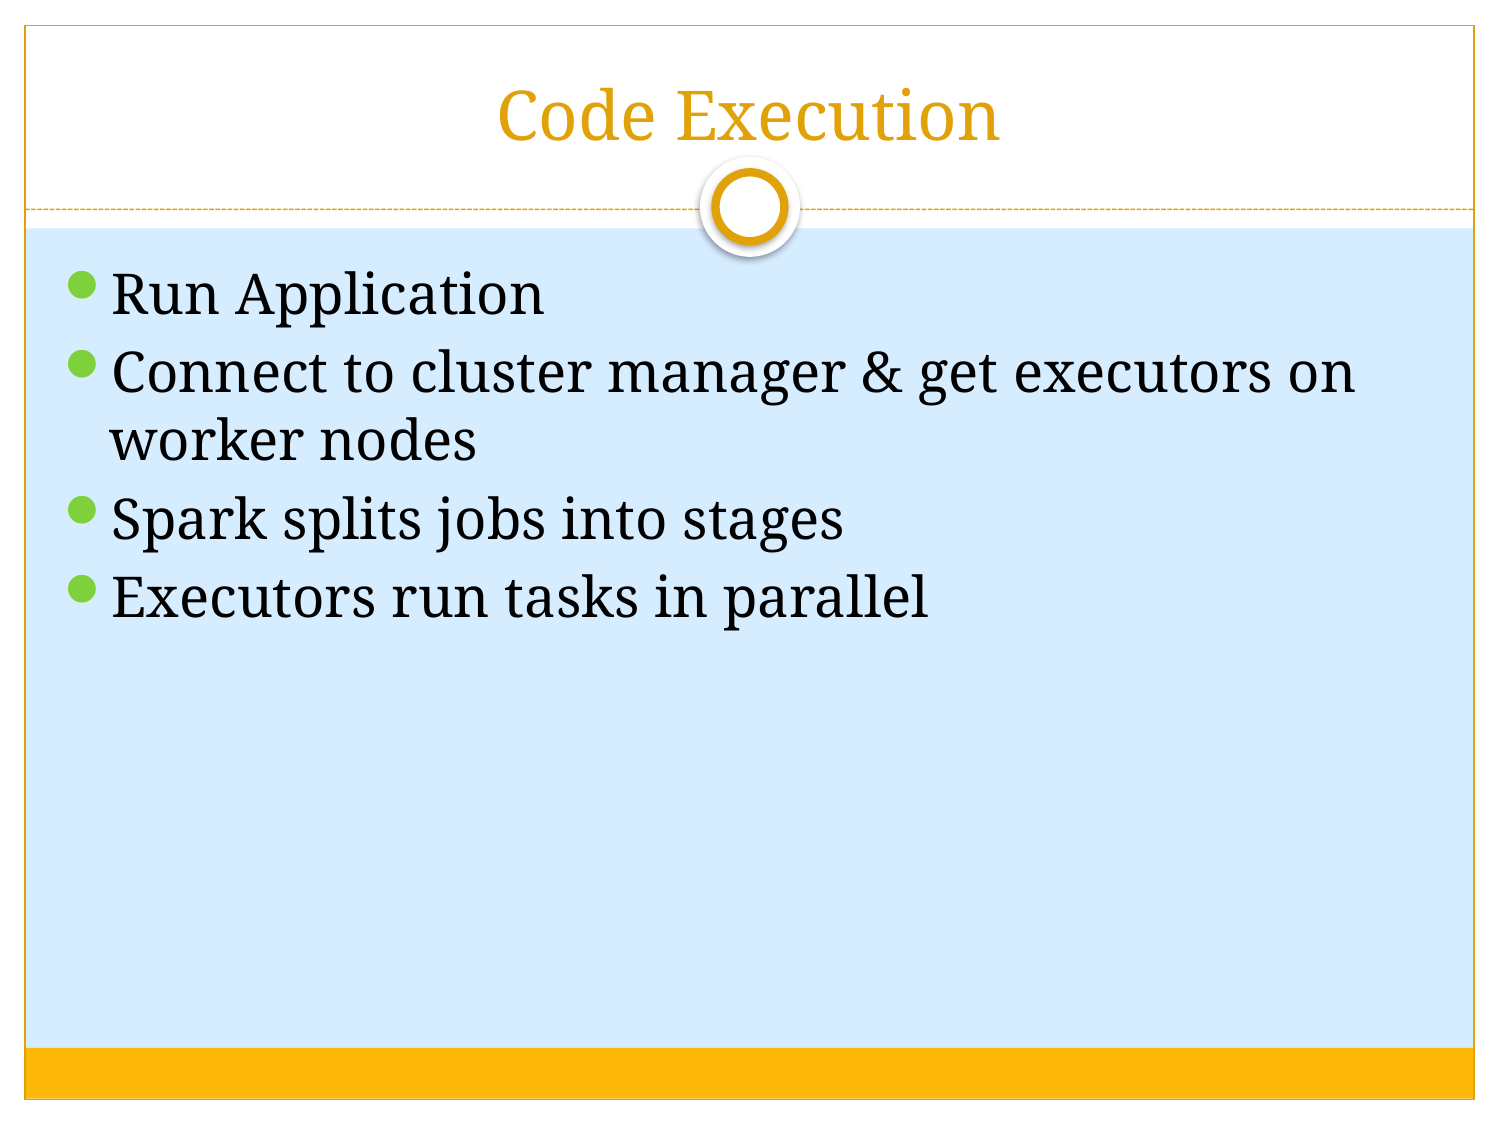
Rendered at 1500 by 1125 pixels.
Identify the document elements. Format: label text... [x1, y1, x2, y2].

title Code Execution [49, 37, 1450, 162]
list Run Application Connect to cluster manager & get executors on worker nodes Spark splits jobs into stages Executors run tasks in parallel [49, 250, 1445, 1001]
